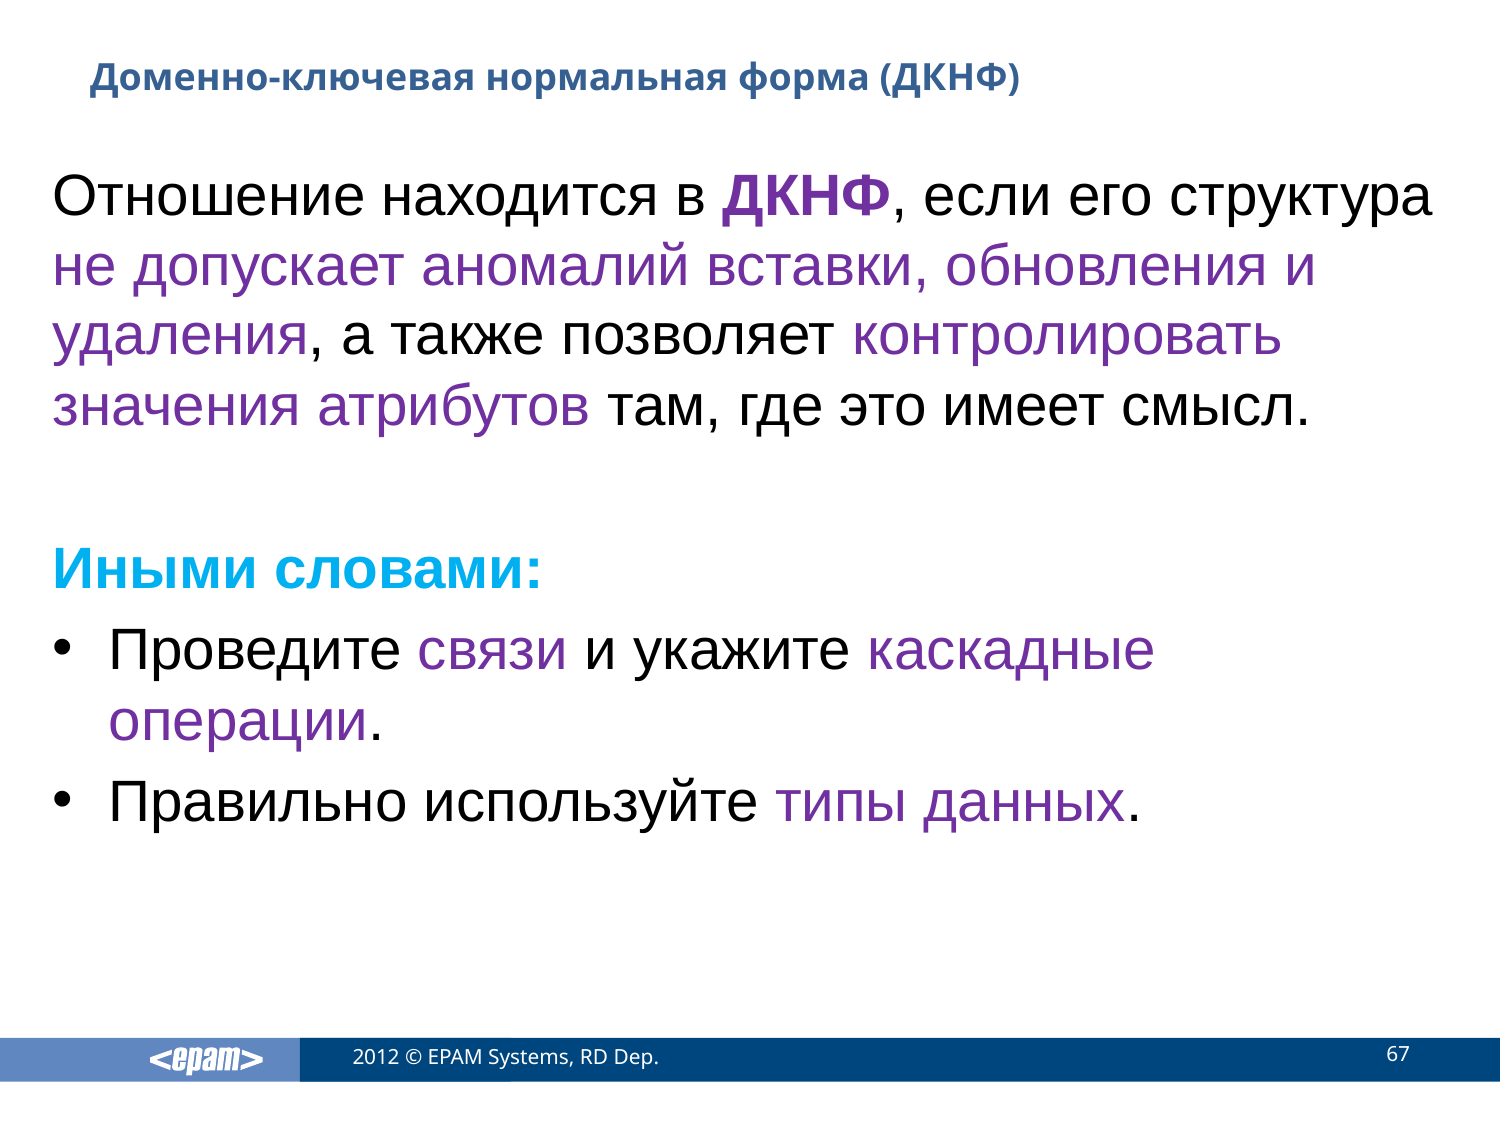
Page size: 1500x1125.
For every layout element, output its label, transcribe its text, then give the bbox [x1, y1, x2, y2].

text_box Отношение находится в ДКНФ, если его структура не допускает аномалий вставки, обновления и удаления, а также позволяет контролировать значения атрибутов там, где это имеет смысл. Иными словами: Проведите связи и укажите каскадные операции. Правильно используйте типы данных. [37, 149, 1463, 963]
title Доменно-ключевая нормальная форма (ДКНФ) [75, 45, 1425, 149]
slide_number 67 [1262, 1025, 1425, 1085]
footer 2012 © EPAM Systems, RD Dep. [337, 1028, 738, 1088]
